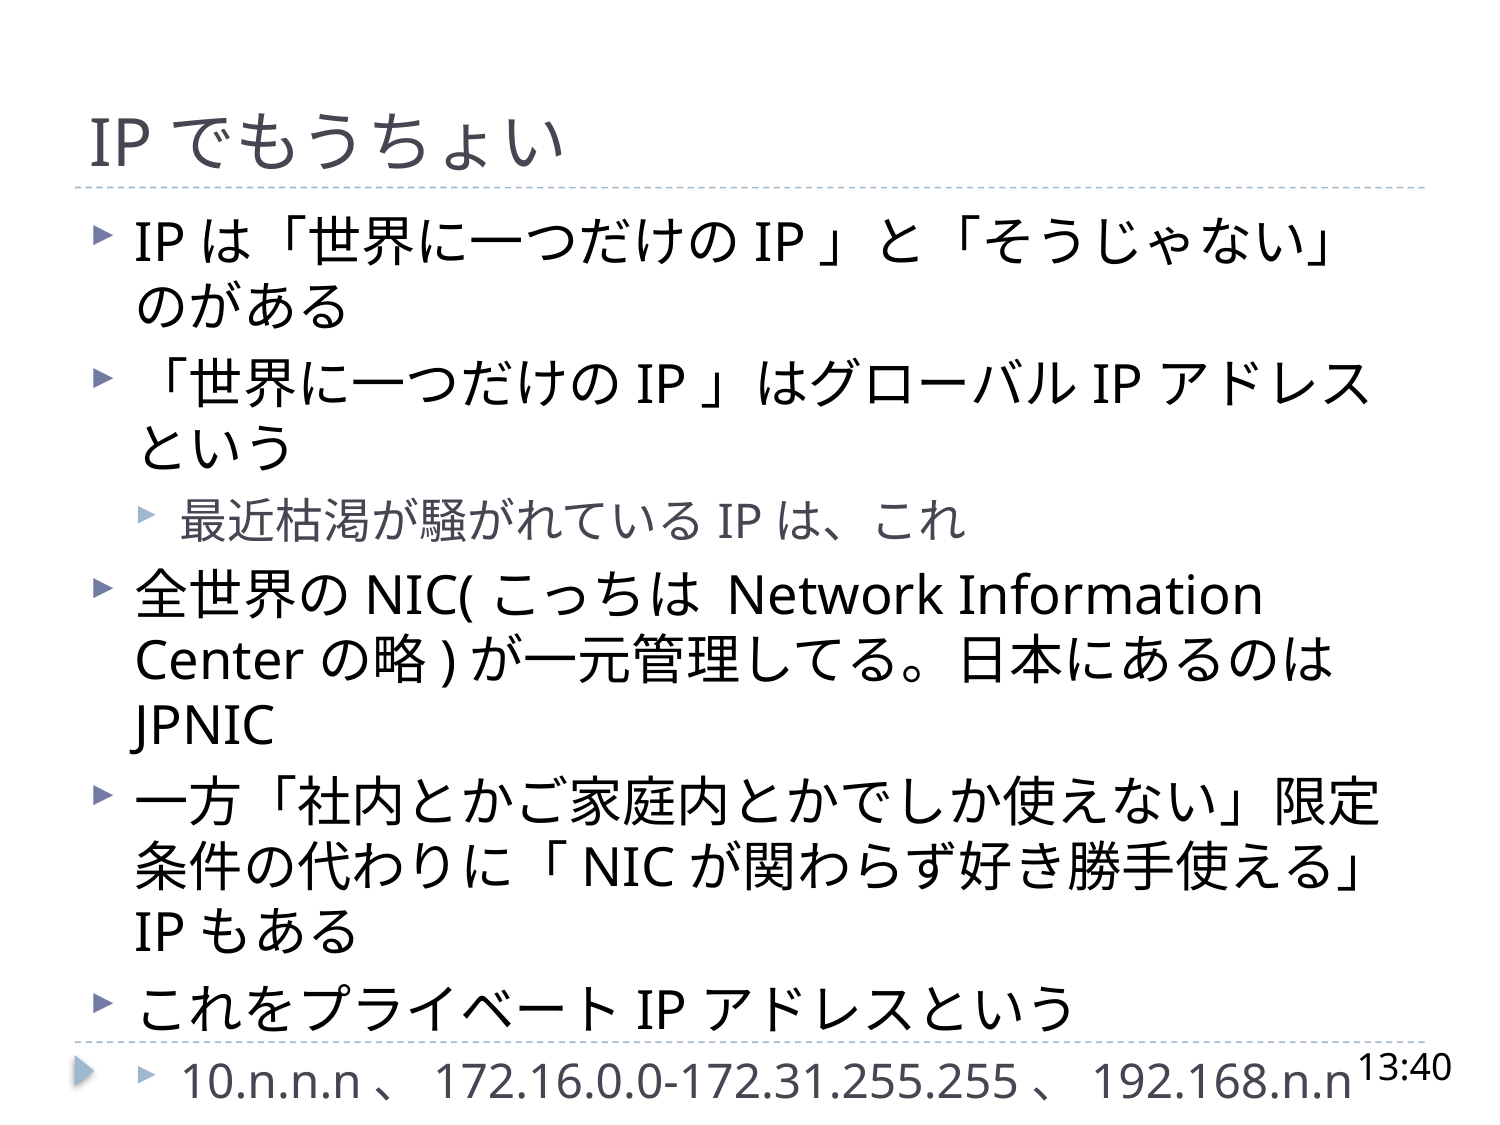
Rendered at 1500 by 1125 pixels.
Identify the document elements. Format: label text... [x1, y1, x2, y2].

title IPでもうちょい [75, 24, 1425, 188]
list IPは「世界に一つだけのIP」と「そうじゃない」のがある 「世界に一つだけのIP」はグローバルIPアドレスという 最近枯渇が騒がれているIPは、これ 全世界のNIC(こっちは Network Information Centerの略)が一元管理してる。日本にあるのはJPNIC 一方「社内とかご家庭内とかでしか使えない」限定条件の代わりに「NICが関わらず好き勝手使える」IPもある これをプライベートIPアドレスという 10.n.n.n、172.16.0.0-172.31.255.255、192.168.n.n もう一つ。「127.0.0.1」は常に「自分自身」を指す ループバックアドレス。実際には 127.n.n.n [75, 200, 1425, 1010]
text_box 13:40 [1341, 1035, 1468, 1096]
